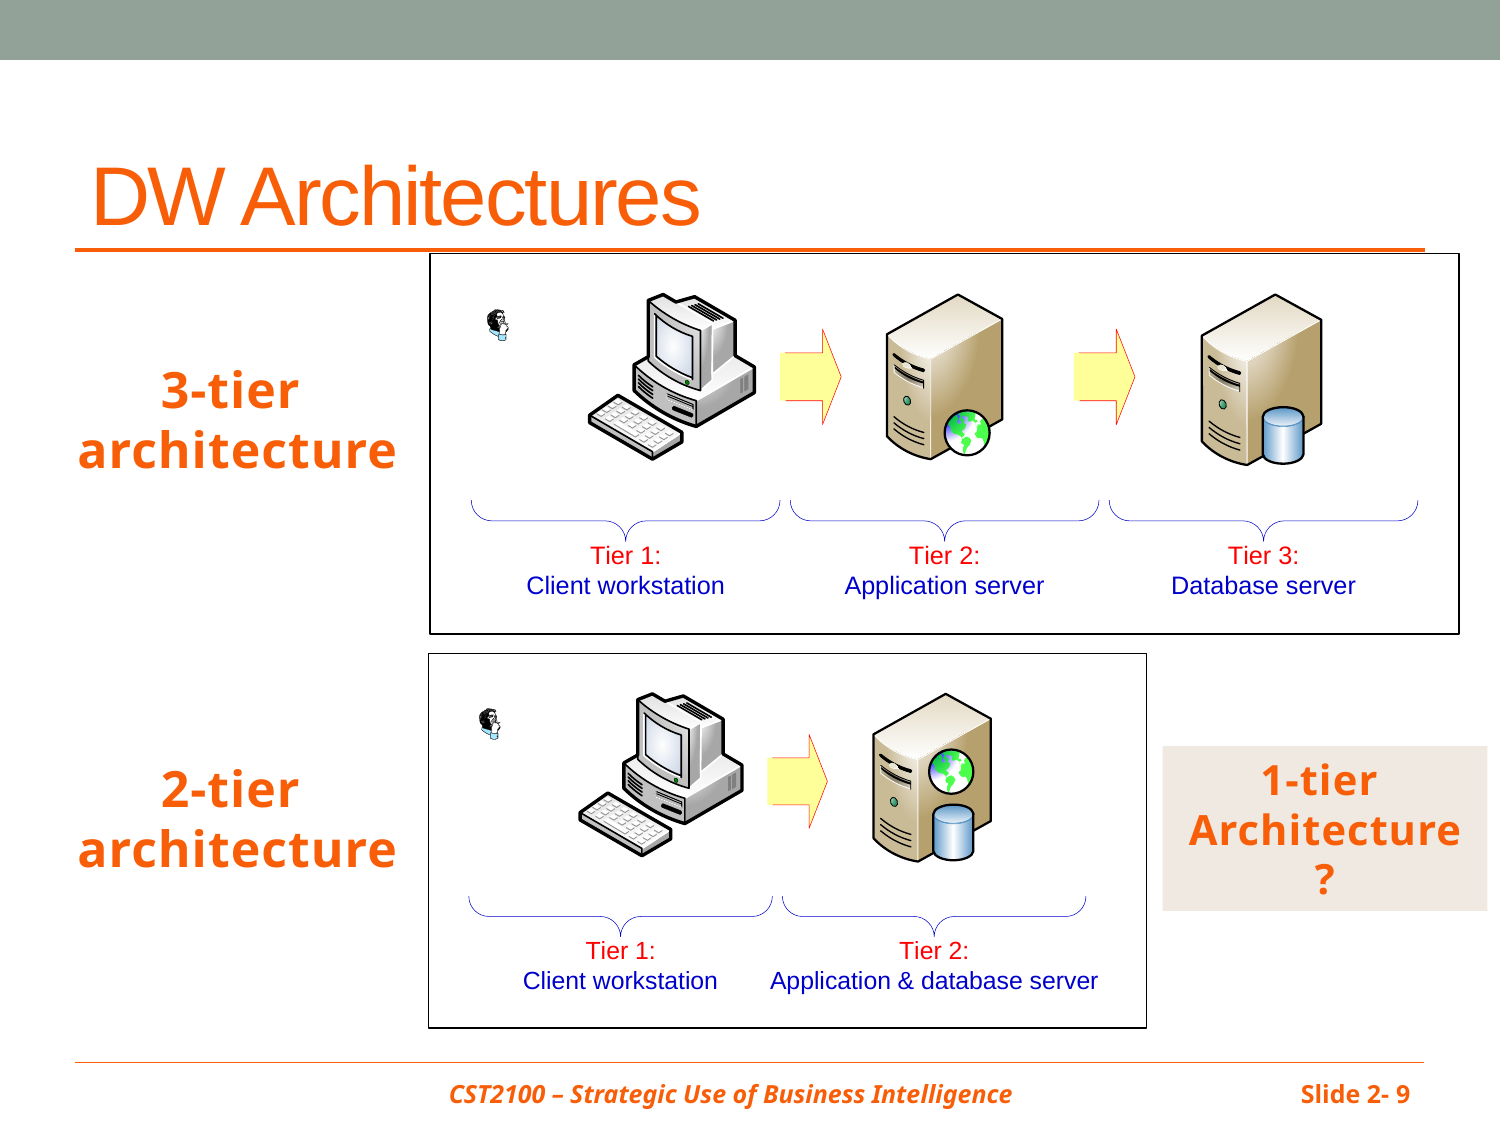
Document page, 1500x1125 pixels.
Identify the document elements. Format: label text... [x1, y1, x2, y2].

text_box 3-tier architecture [49, 351, 423, 487]
text_box 1-tier Architecture ? [1162, 745, 1488, 911]
text_box 2-tier architecture [49, 749, 421, 885]
picture [426, 249, 1463, 638]
title DW Architectures [75, 60, 1425, 250]
picture [424, 649, 1151, 1032]
